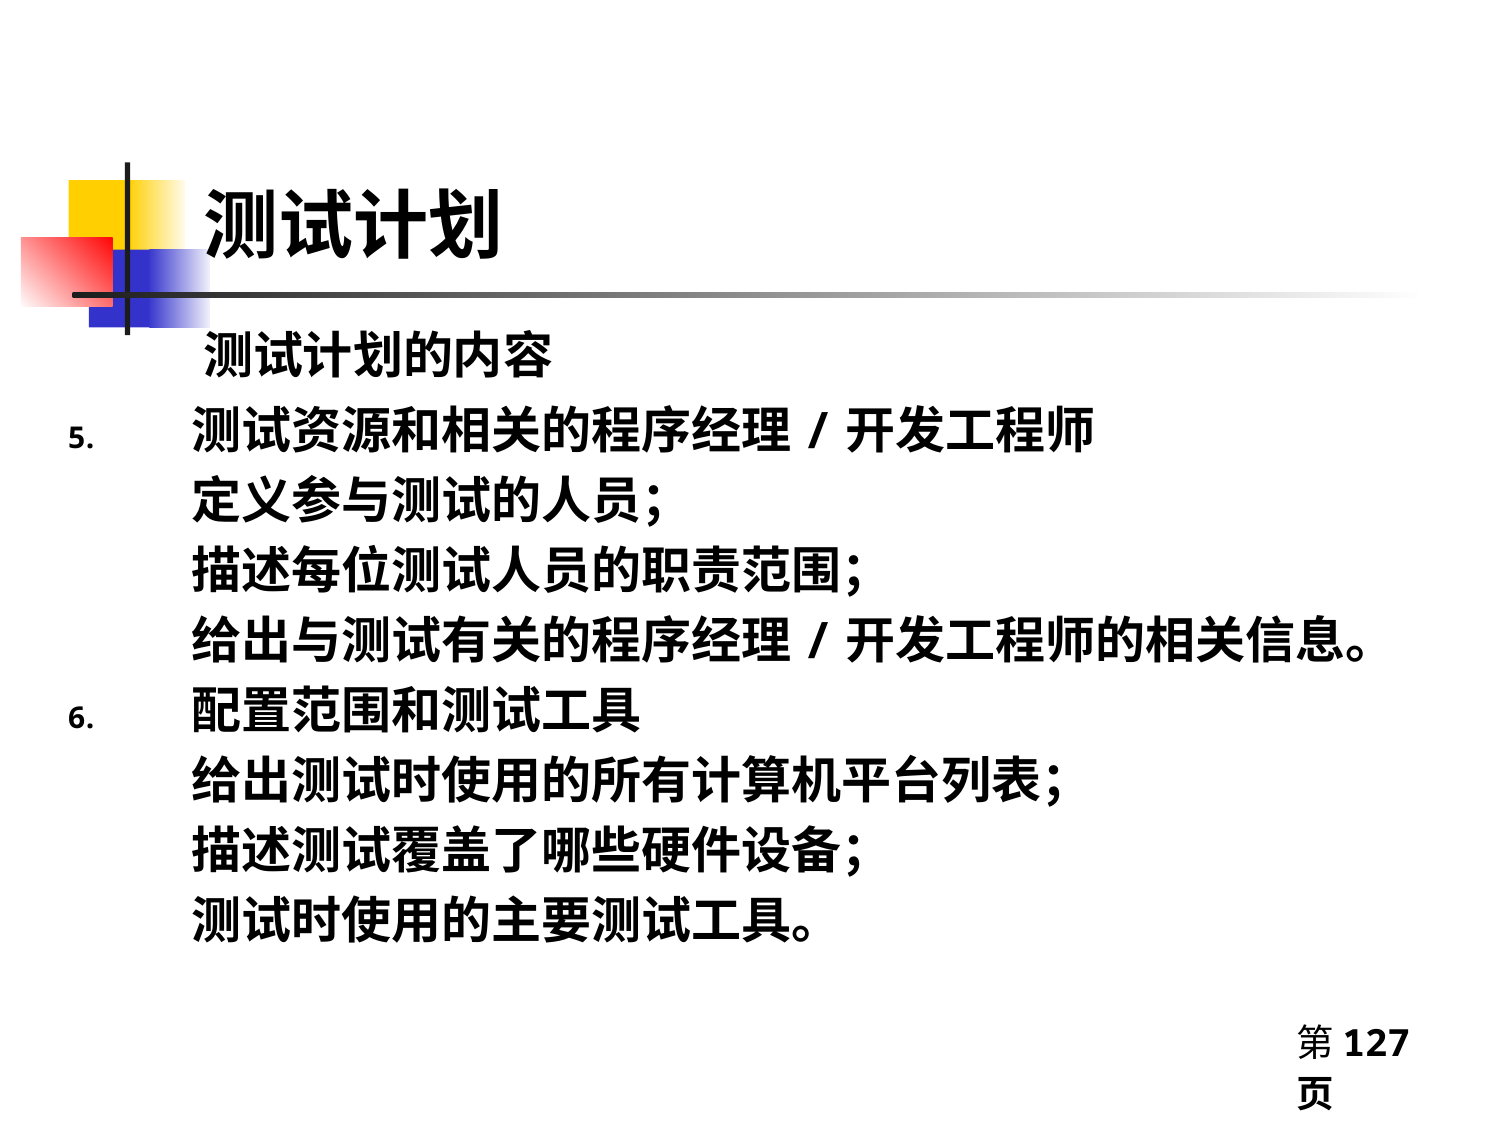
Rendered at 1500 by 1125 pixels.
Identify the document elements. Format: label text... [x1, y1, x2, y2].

list 测试计划的内容 测试资源和相关的程序经理/开发工程师 定义参与测试的人员； 描述每位测试人员的职责范围； 给出与测试有关的程序经理/开发工程师的相关信息。 配置范围和测试工具 给出测试时使用的所有计算机平台列表； 描述测试覆盖了哪些硬件设备； 测试时使用的主要测试工具。 [52, 290, 1411, 967]
title 测试计划 [188, 34, 1468, 276]
